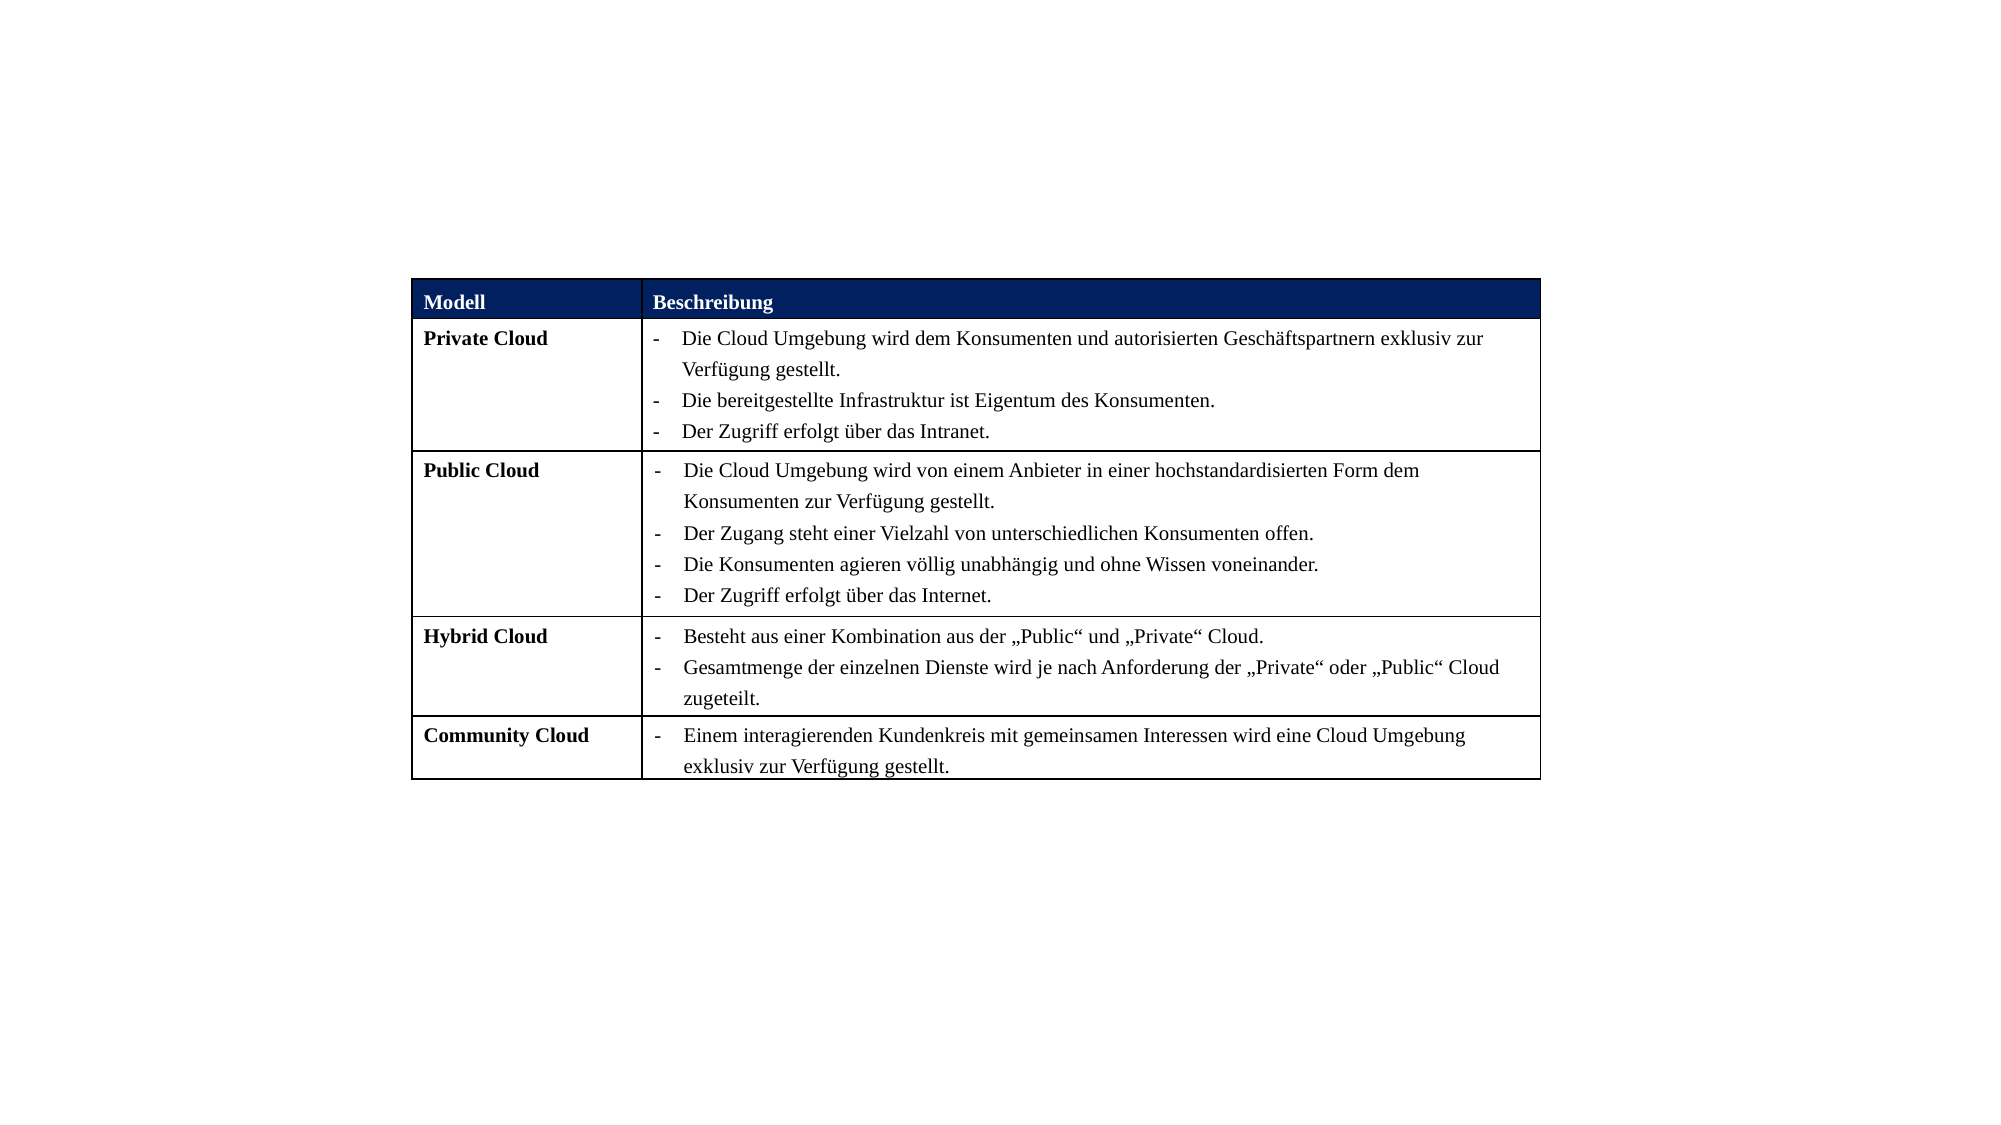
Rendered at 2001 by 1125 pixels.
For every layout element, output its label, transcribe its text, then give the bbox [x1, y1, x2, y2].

table_cell Einem interagierenden Kundenkreis mit gemeinsamen Interessen wird eine Cloud Umgebung exklusiv zur Verfügung gestellt. [643, 717, 1540, 778]
table_cell Hybrid Cloud [413, 617, 641, 715]
table_cell Private Cloud [413, 319, 641, 450]
table_cell Die Cloud Umgebung wird dem Konsumenten und autorisierten Geschäftspartnern exklusiv zur Verfügung gestellt. Die bereitgestellte Infrastruktur ist Eigentum des Konsumenten. Der Zugriff erfolgt über das Intranet. [643, 319, 1540, 450]
table_header Modell [413, 280, 641, 318]
table_cell Community Cloud [413, 717, 641, 778]
table_cell Public Cloud [413, 452, 641, 616]
table_cell Die Cloud Umgebung wird von einem Anbieter in einer hochstandardisierten Form dem Konsumenten zur Verfügung gestellt. Der Zugang steht einer Vielzahl von unterschiedlichen Konsumenten offen. Die Konsumenten agieren völlig unabhängig und ohne Wissen voneinander. Der Zugriff erfolgt über das Internet. [643, 452, 1540, 616]
table_cell Besteht aus einer Kombination aus der „Public“ und „Private“ Cloud. Gesamtmenge der einzelnen Dienste wird je nach Anforderung der „Private“ oder „Public“ Cloud zugeteilt. [643, 617, 1540, 715]
table_header Beschreibung [643, 280, 1540, 318]
